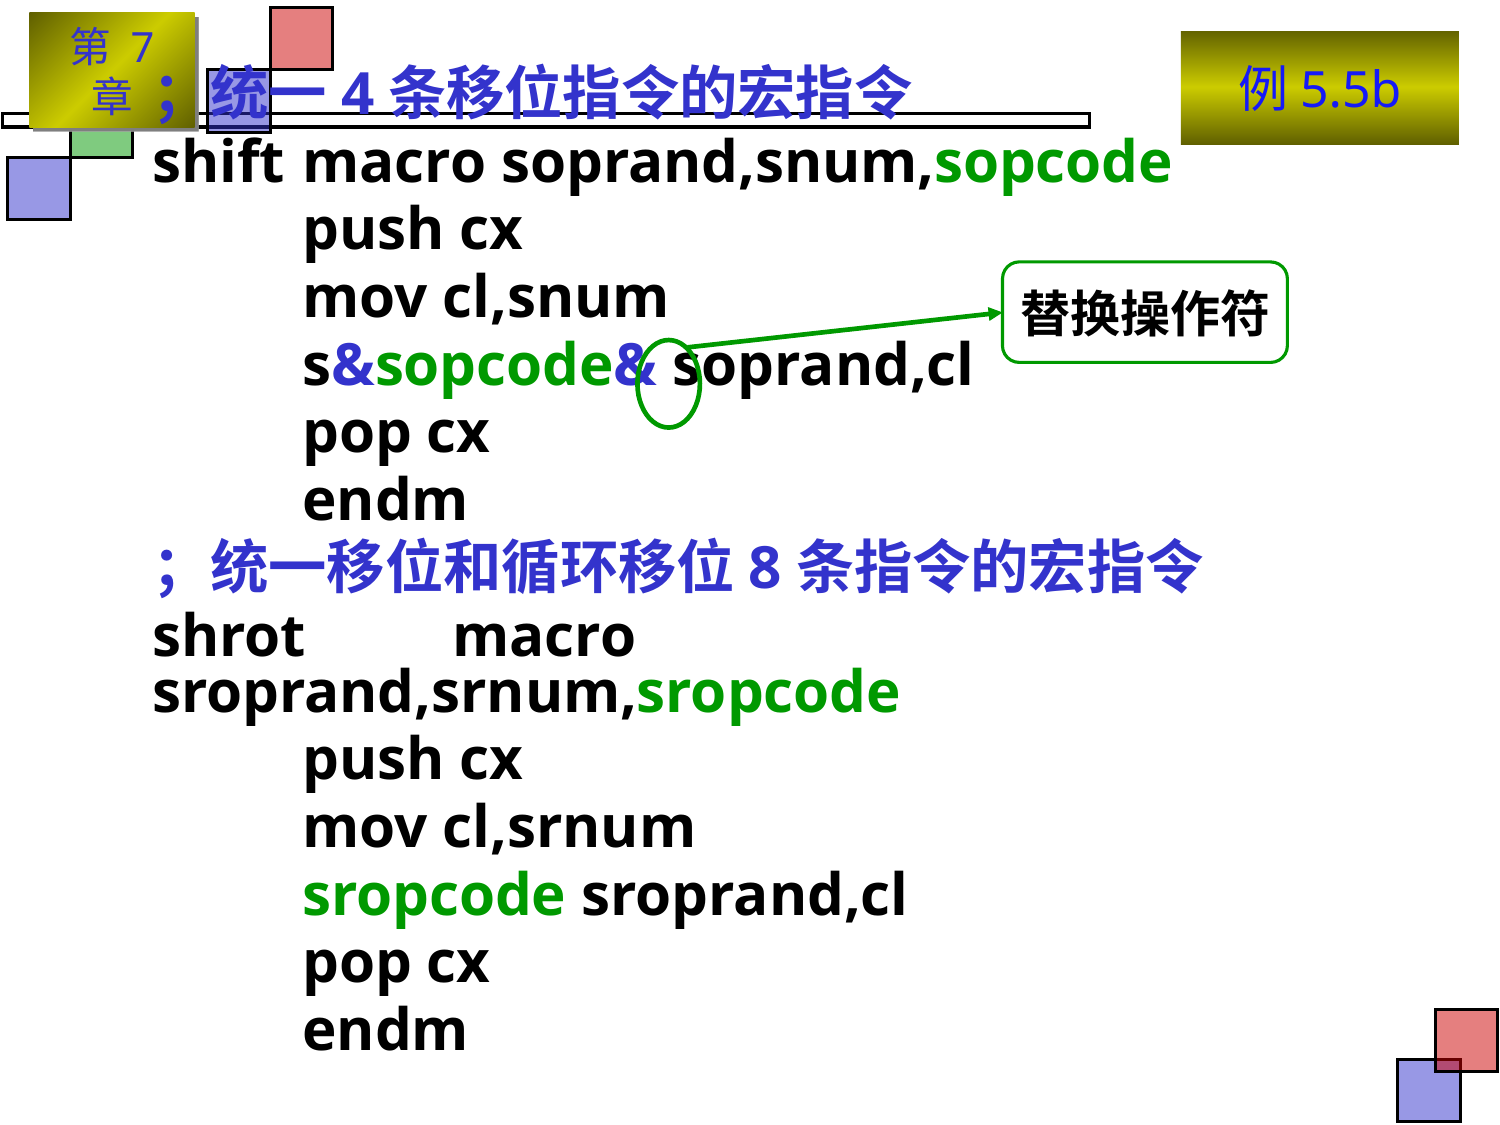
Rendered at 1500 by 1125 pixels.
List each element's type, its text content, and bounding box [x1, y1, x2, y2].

title 例5.5b [1180, 30, 1460, 146]
text_box 替换操作符 [1002, 261, 1288, 363]
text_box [637, 312, 1003, 428]
list ；统一4条移位指令的宏指令 shift macro soprand,snum,sopcode push cx mov cl,snum s&sopcode& soprand,cl pop cx endm ；统一移位和循环移位8条指令的宏指令 shrot macro sroprand,srnum,sropcode push cx mov cl,srnum sropcode sroprand,cl pop cx endm [137, 62, 1326, 1088]
